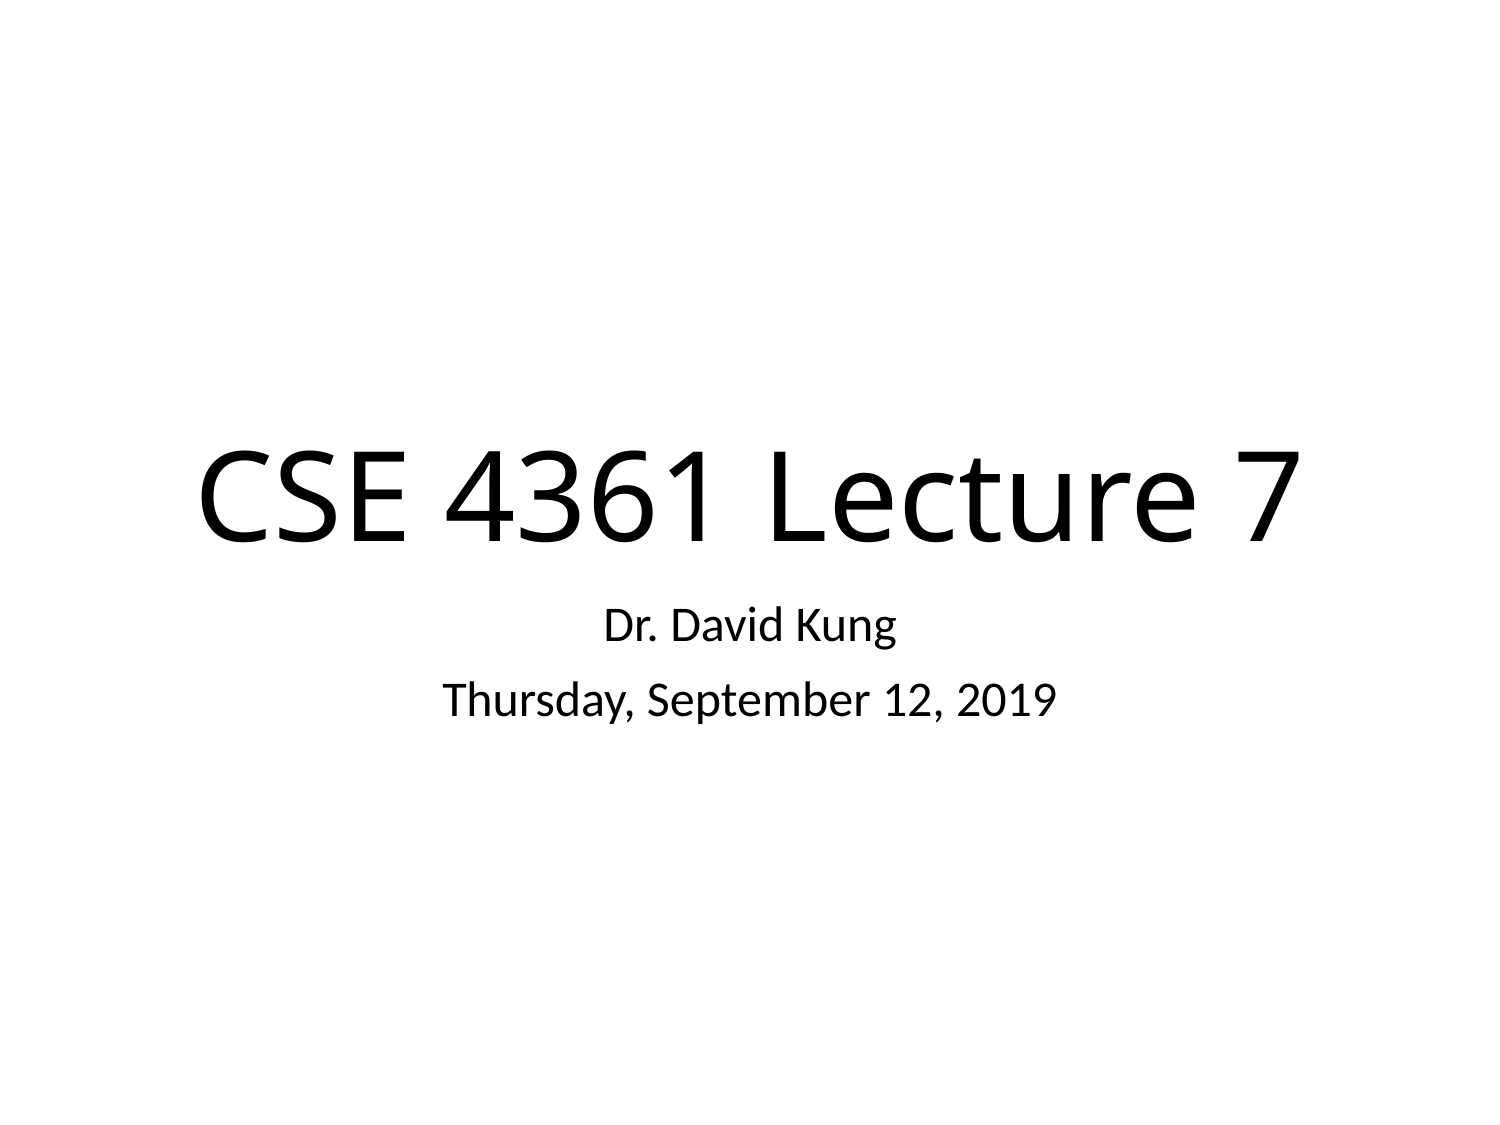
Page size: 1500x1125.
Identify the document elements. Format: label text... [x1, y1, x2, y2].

title CSE 4361 Lecture 7 [112, 184, 1388, 576]
subtitle Dr. David Kung Thursday, September 12, 2019 [187, 590, 1313, 863]
